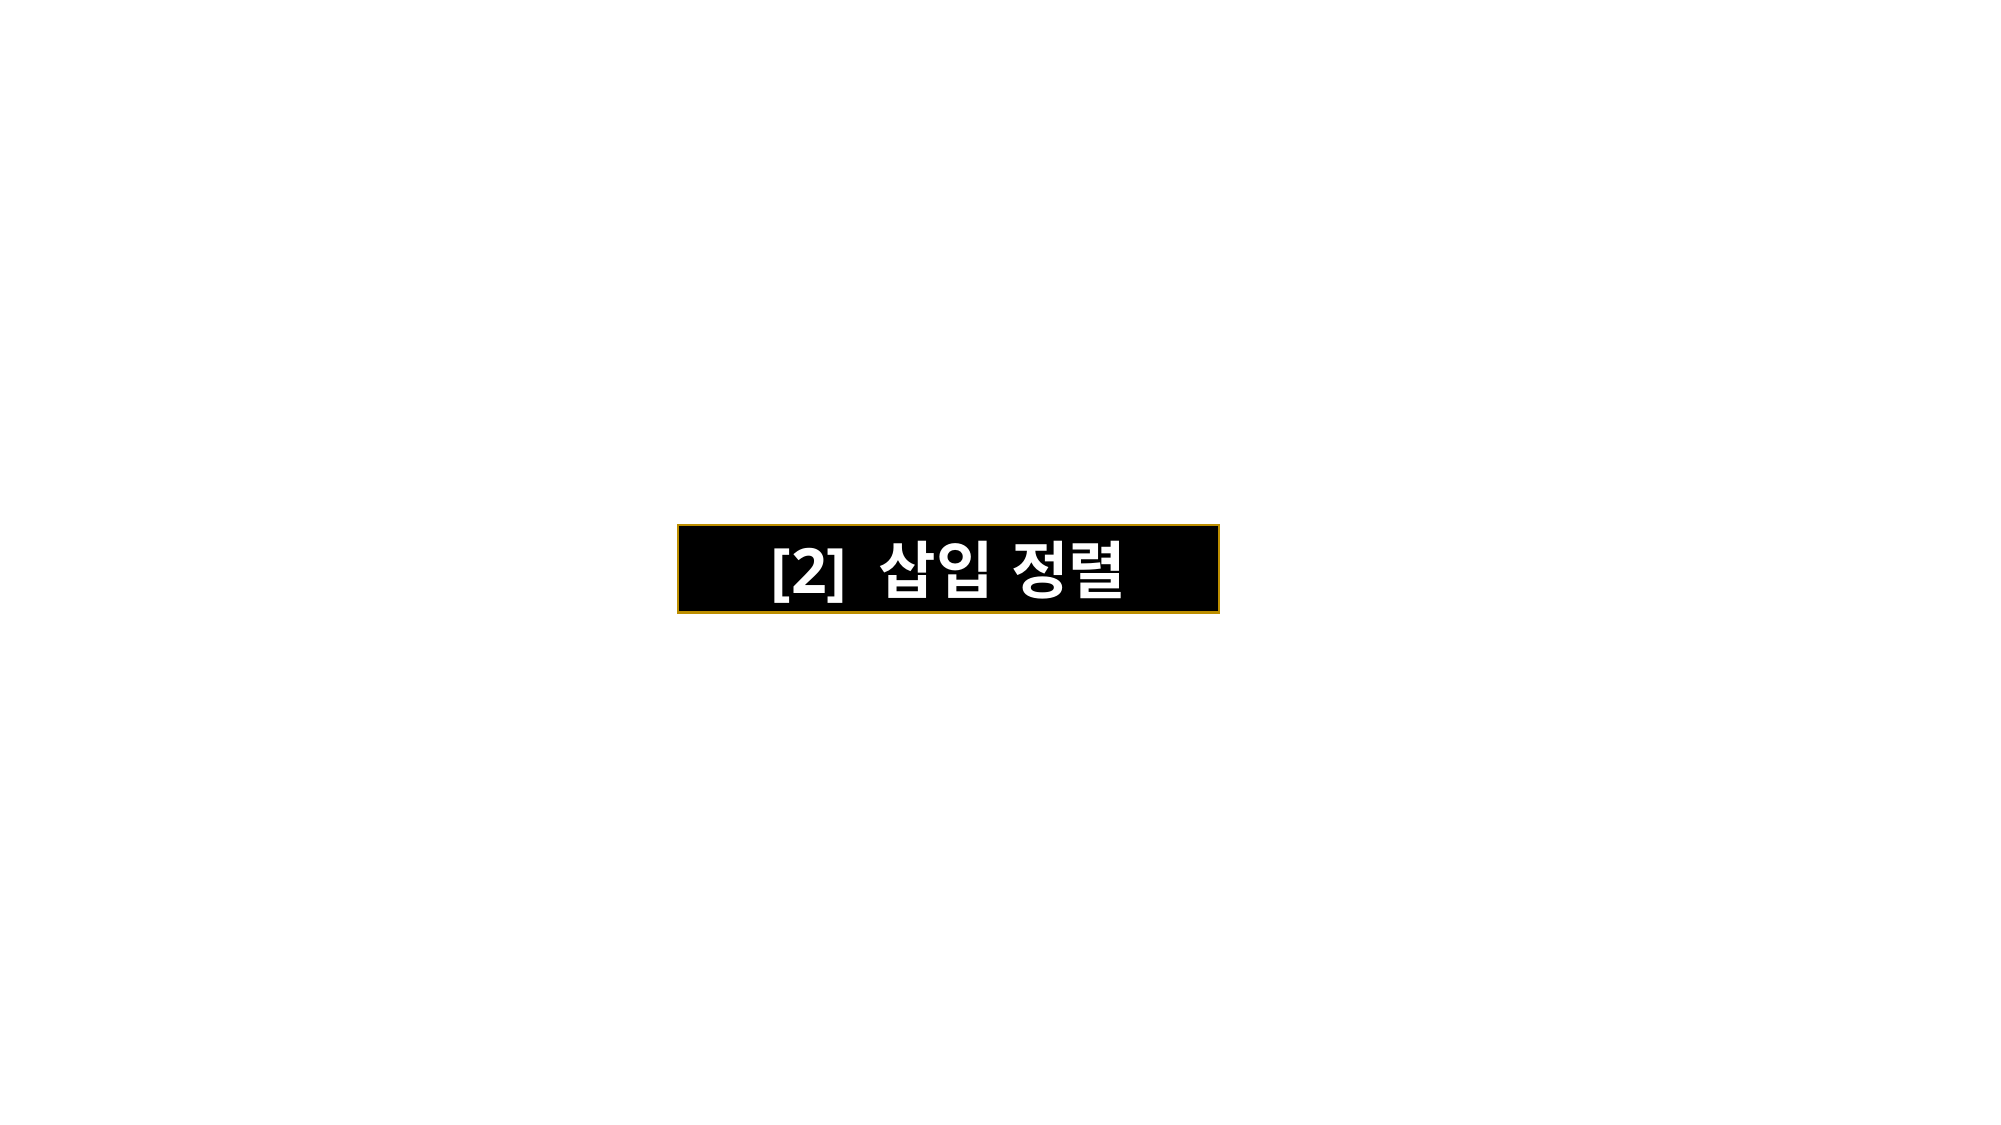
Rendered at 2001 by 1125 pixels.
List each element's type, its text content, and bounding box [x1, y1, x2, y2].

text_box [2] 삽입 정렬 [677, 524, 1220, 614]
